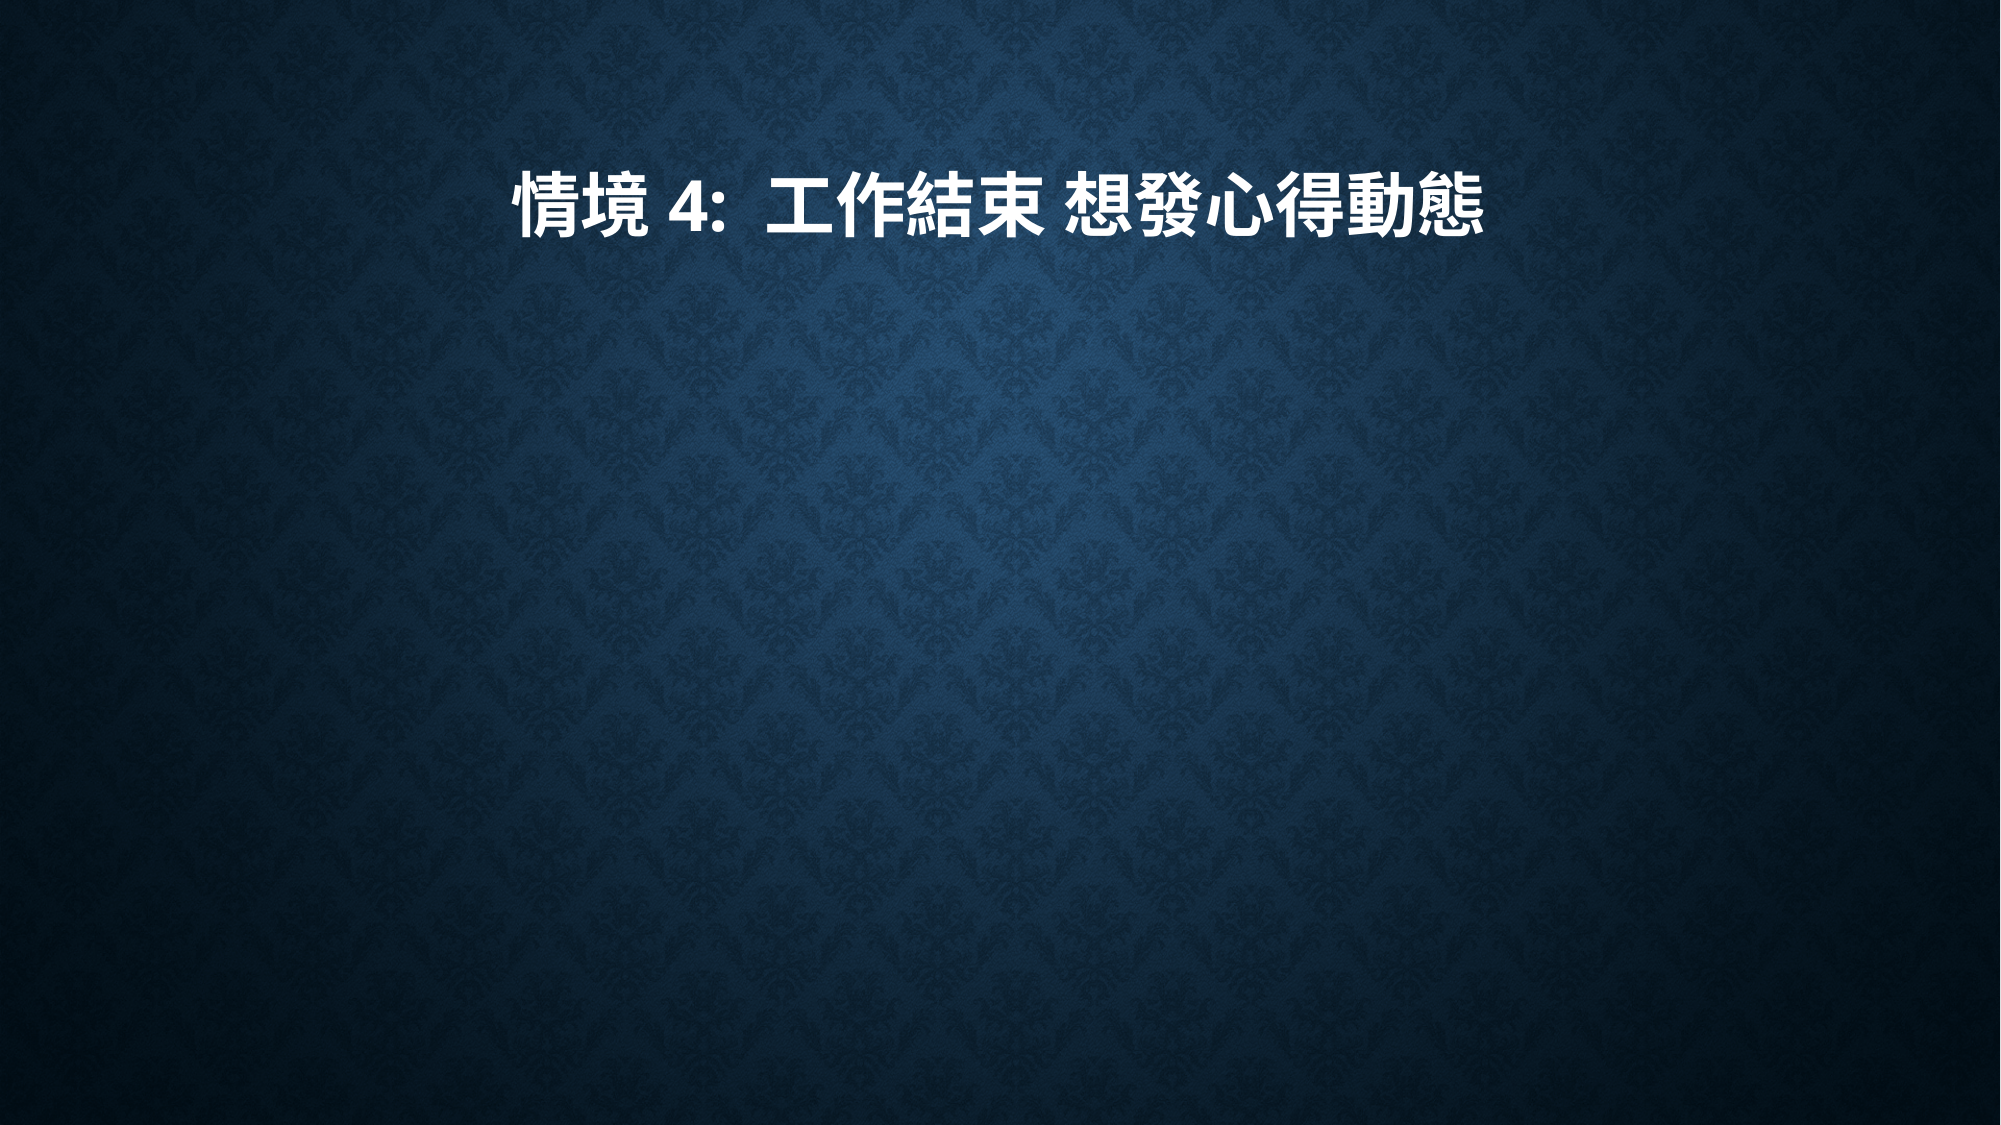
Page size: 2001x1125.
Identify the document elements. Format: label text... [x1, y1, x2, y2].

title 情境4: 工作結束 想發心得動態 [149, 99, 1849, 318]
